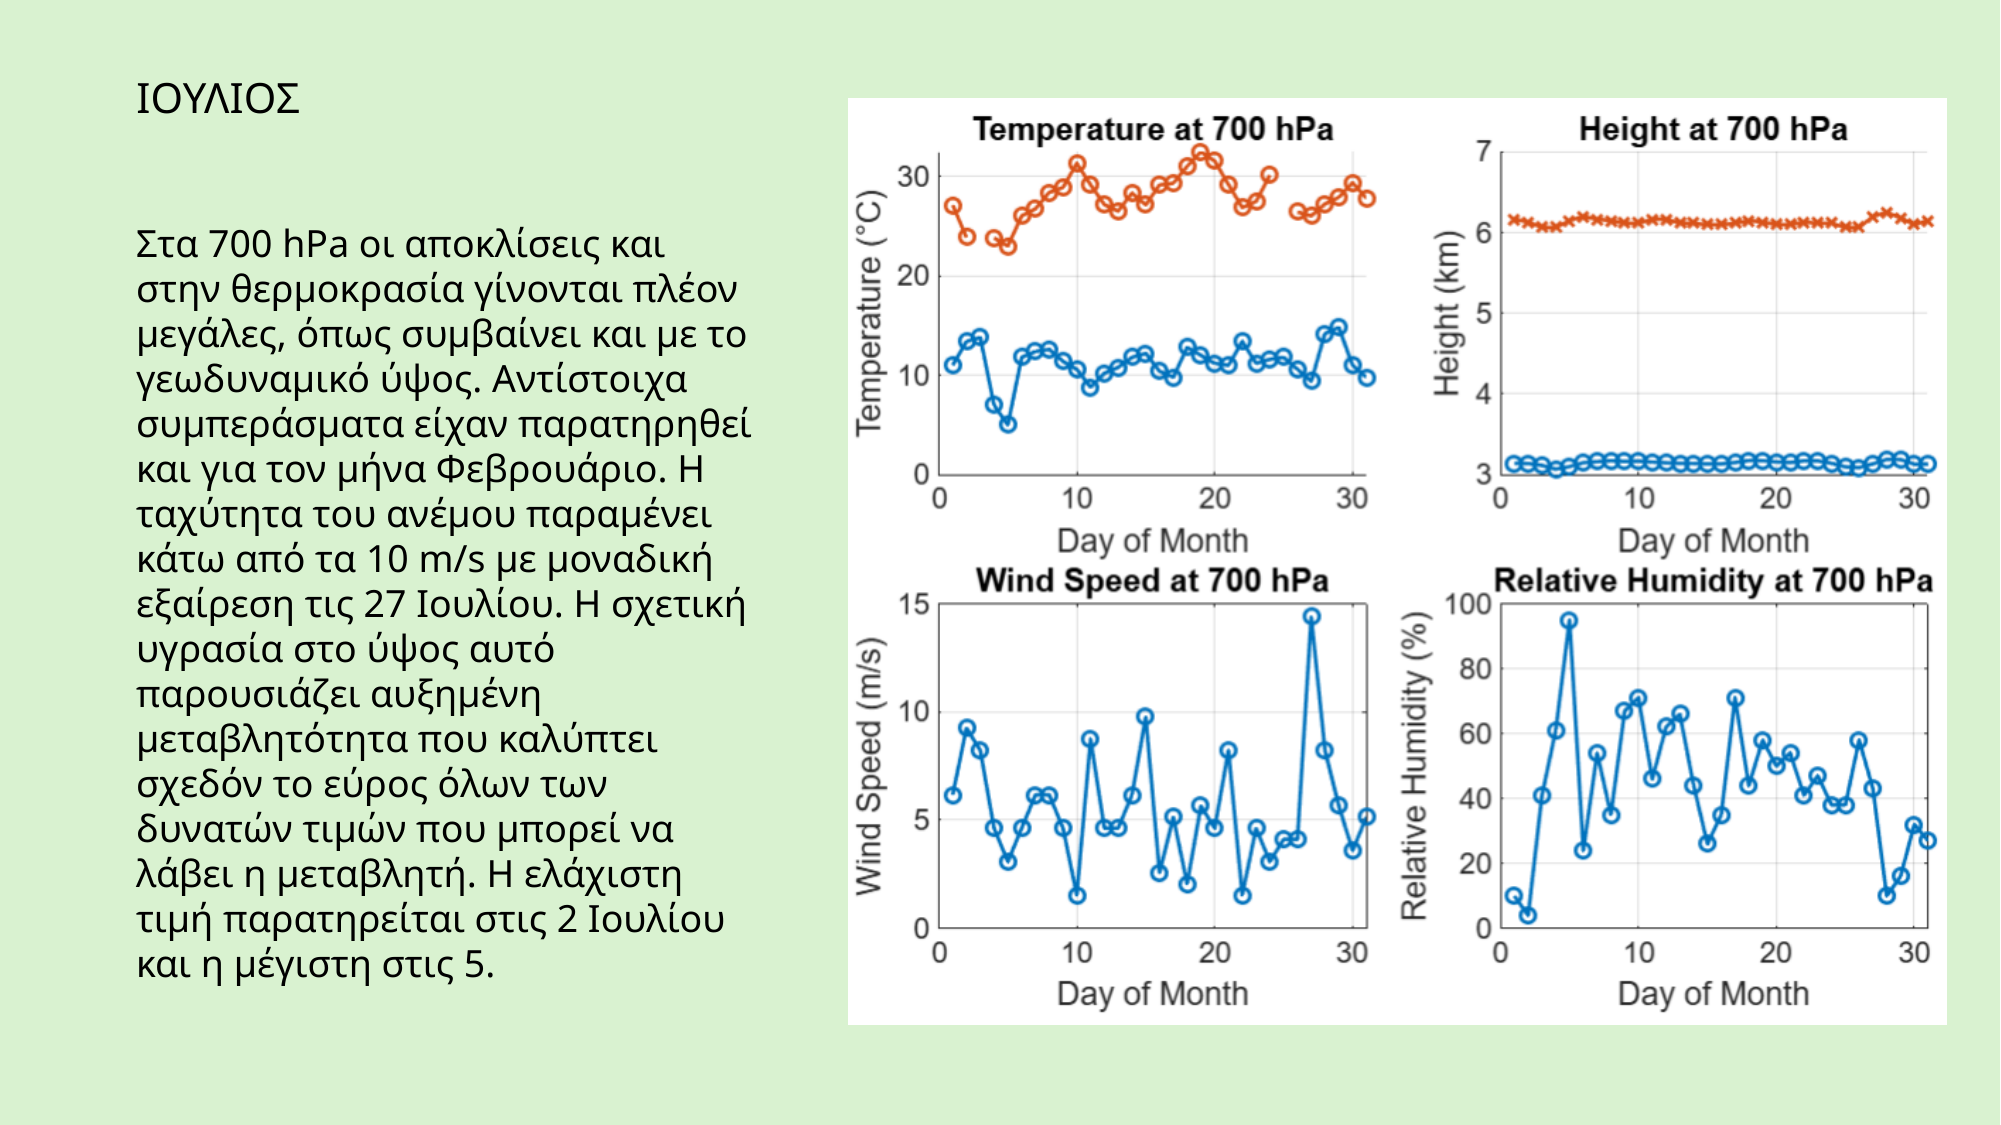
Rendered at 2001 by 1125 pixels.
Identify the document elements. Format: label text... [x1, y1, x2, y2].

picture [847, 97, 1947, 1026]
text_box ΙΟΥΛΙΟΣ [121, 64, 809, 130]
text_box Στα 700 hPa οι αποκλίσεις και στην θερμοκρασία γίνονται πλέον μεγάλες, όπως συμβαίνει και με το γεωδυναμικό ύψος. Αντίστοιχα συμπεράσματα είχαν παρατηρηθεί και για τον μήνα Φεβρουάριο. Η ταχύτητα του ανέμου παραμένει κάτω από τα 10 m/s με μοναδική εξαίρεση τις 27 Ιουλίου. Η σχετική υγρασία στο ύψος αυτό παρουσιάζει αυξημένη μεταβλητότητα που καλύπτει σχεδόν το εύρος όλων των δυνατών τιμών που μπορεί να λάβει η μεταβλητή. Η ελάχιστη τιμή παρατηρείται στις 2 Ιουλίου και η μέγιστη στις 5. [121, 212, 769, 993]
